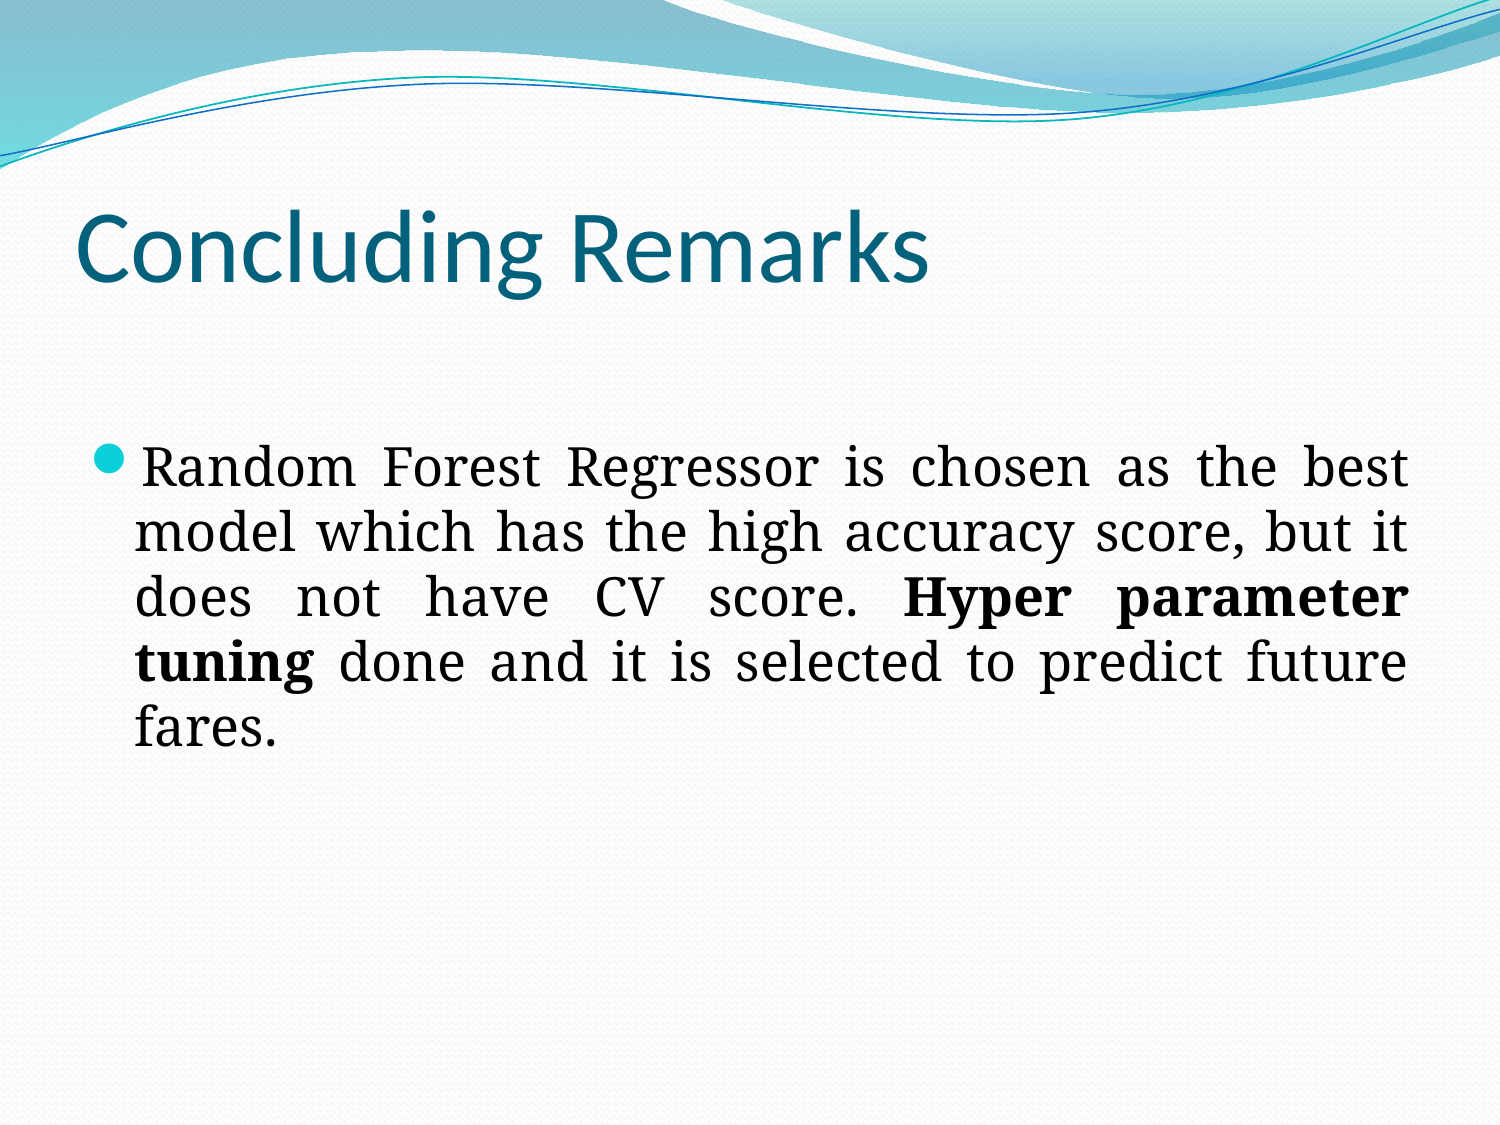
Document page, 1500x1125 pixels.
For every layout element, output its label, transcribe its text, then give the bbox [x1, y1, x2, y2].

list Random Forest Regressor is chosen as the best model which has the high accuracy score, but it does not have CV score. Hyper parameter tuning done and it is selected to predict future fares. [75, 425, 1425, 750]
title Concluding Remarks [75, 115, 1425, 303]
